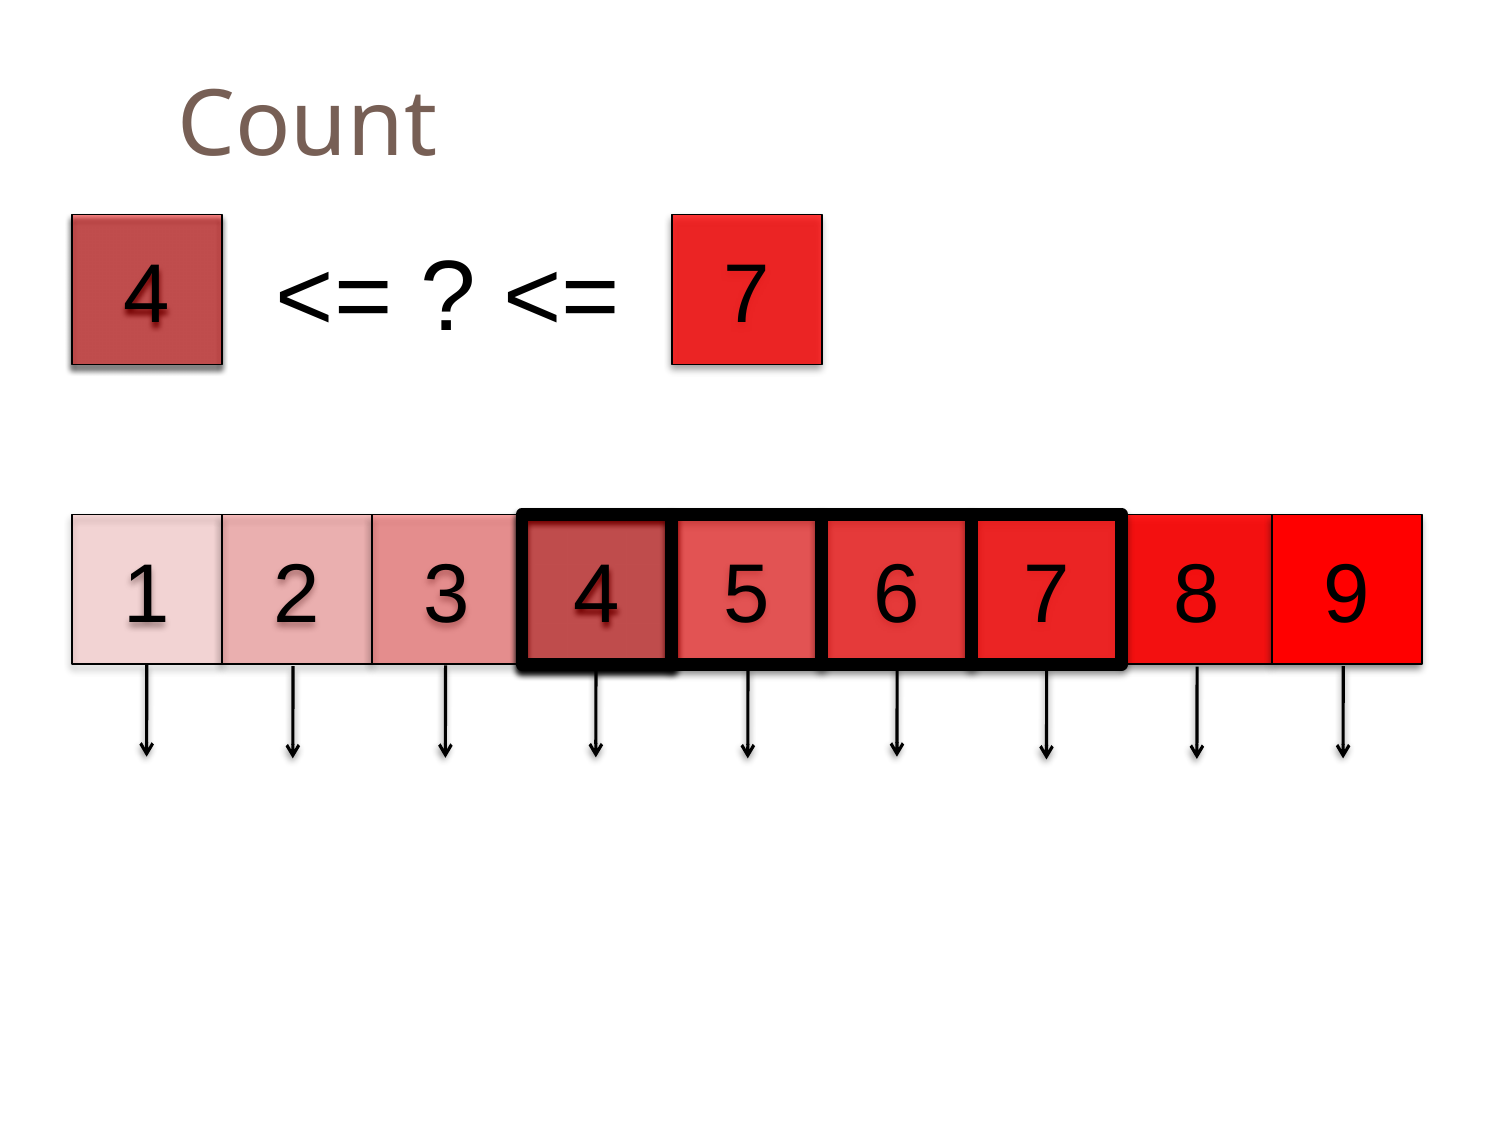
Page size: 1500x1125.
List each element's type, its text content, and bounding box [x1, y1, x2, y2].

text_box 4 [521, 514, 670, 665]
text_box 4 [71, 214, 223, 365]
text_box 8 [1123, 514, 1270, 665]
text_box 5 [671, 514, 820, 665]
text_box <= ? <= [261, 223, 636, 358]
text_box 9 [1271, 514, 1423, 665]
title Count [162, 37, 1500, 200]
text_box 6 [821, 514, 970, 665]
text_box 2 [221, 514, 370, 665]
text_box 7 [971, 514, 1123, 665]
text_box 3 [371, 514, 520, 665]
text_box 1 [71, 514, 220, 665]
text_box 7 [671, 214, 823, 365]
